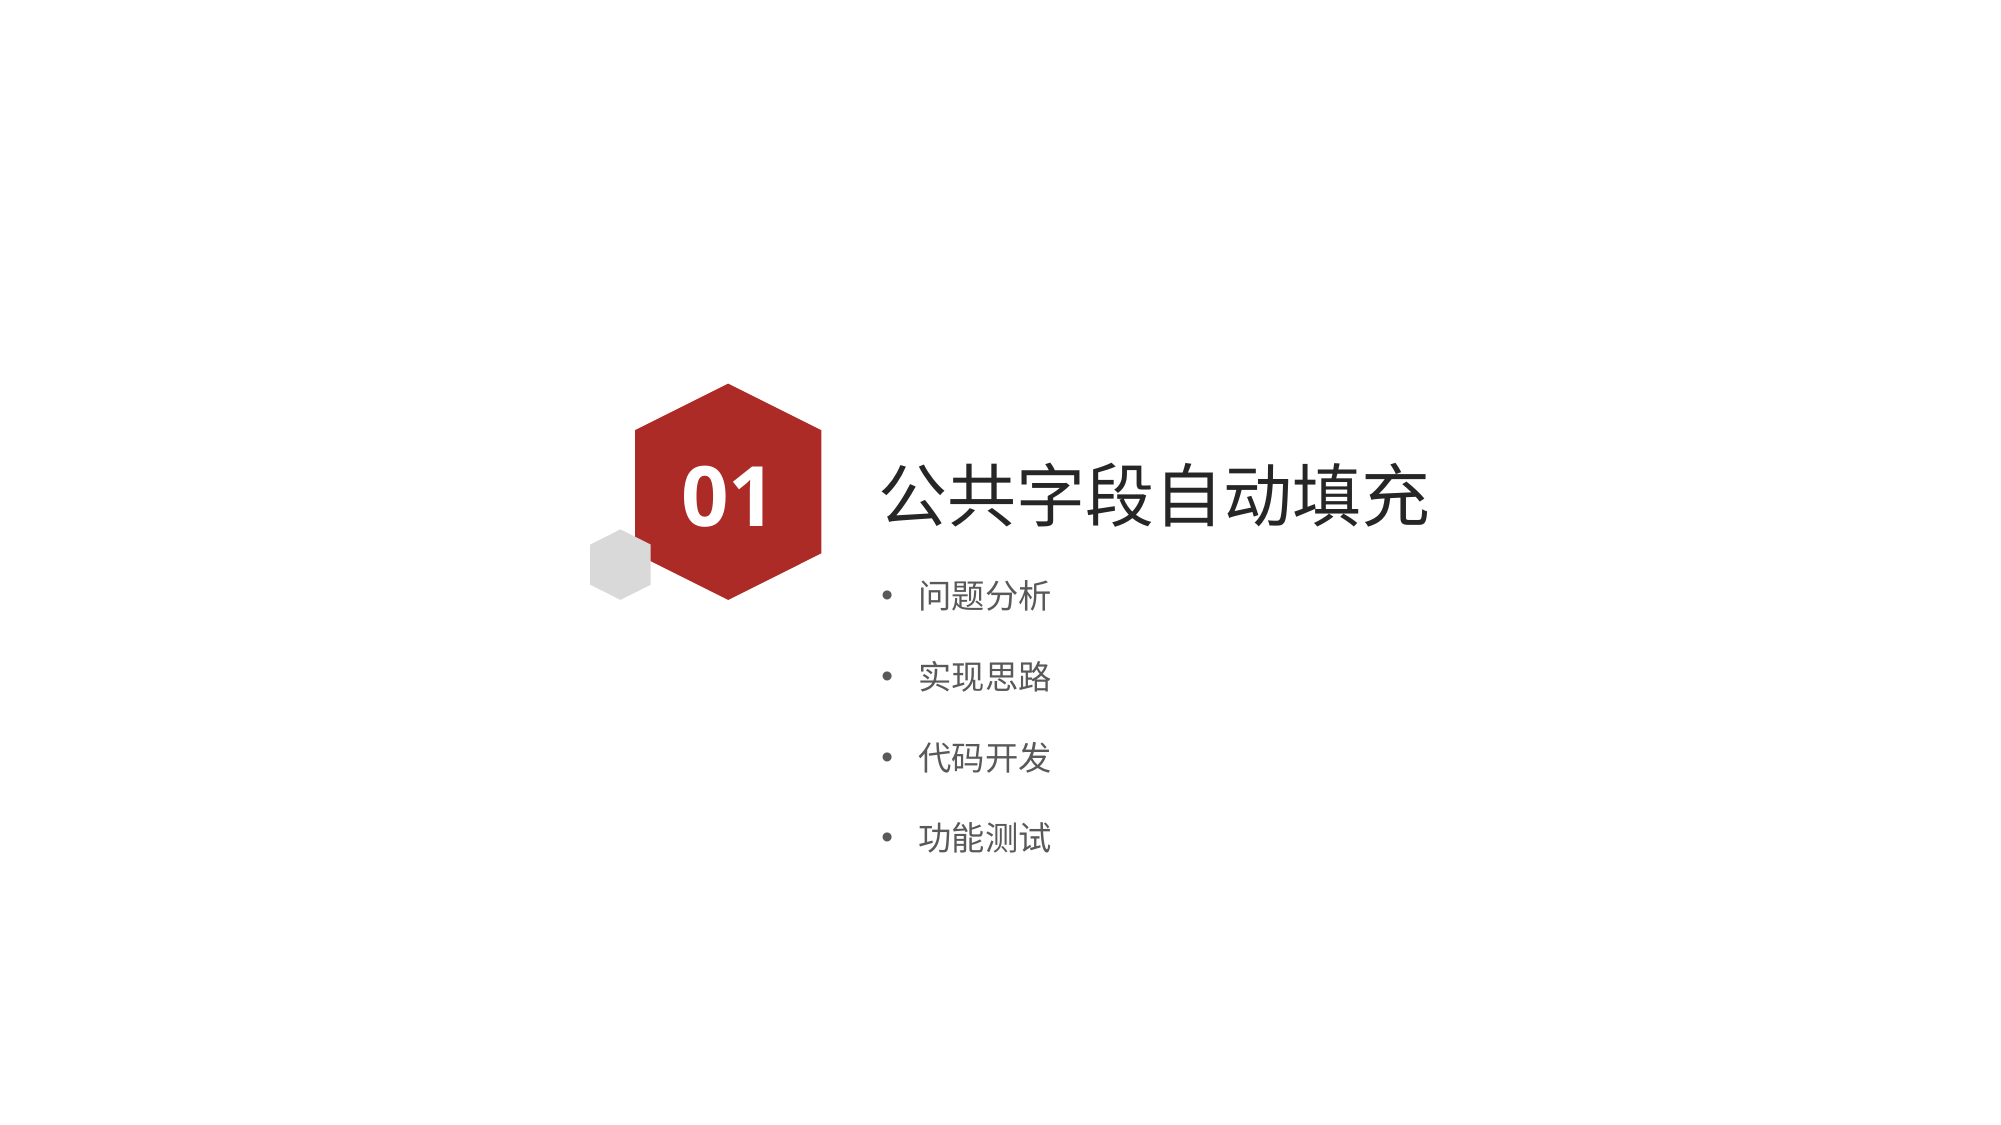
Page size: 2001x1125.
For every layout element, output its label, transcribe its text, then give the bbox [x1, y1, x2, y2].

title 公共字段自动填充 [863, 454, 1534, 545]
list 问题分析 实现思路 代码开发 功能测试 [866, 548, 1764, 876]
list 01 [636, 404, 822, 594]
